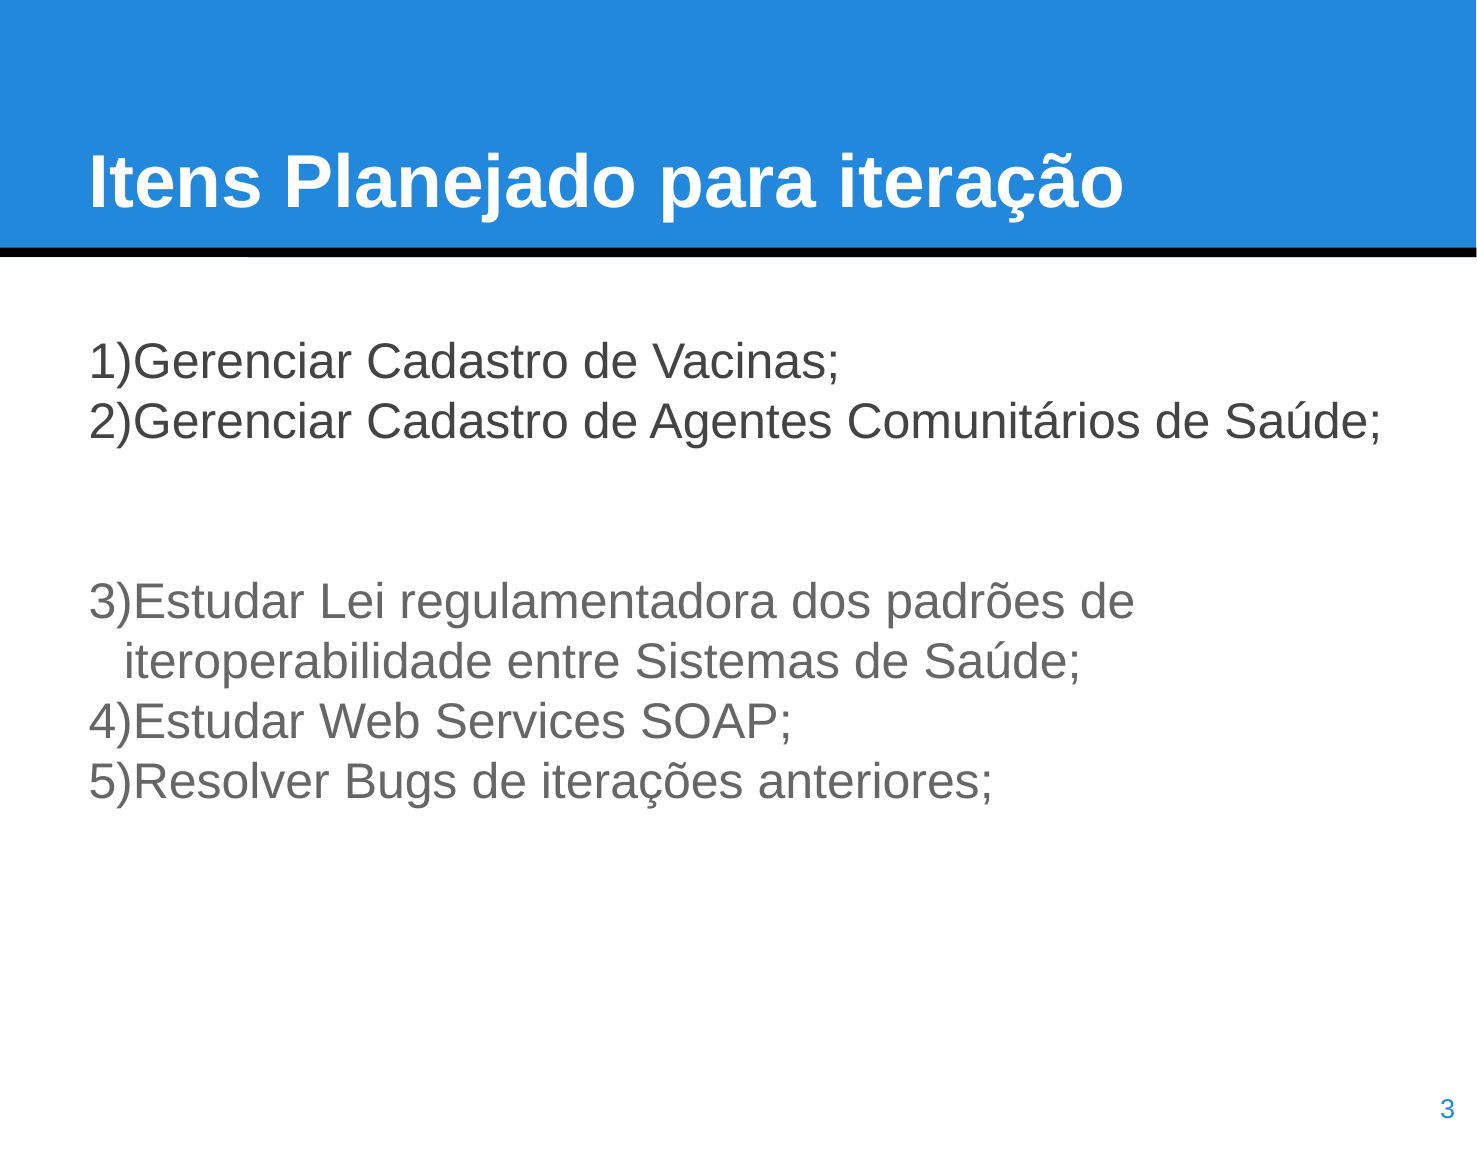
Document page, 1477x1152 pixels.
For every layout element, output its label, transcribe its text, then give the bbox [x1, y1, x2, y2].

text_box <number> [1381, 1063, 1470, 1152]
text_box Gerenciar Cadastro de Vacinas; Gerenciar Cadastro de Agentes Comunitários de Saúde; Estudar Lei regulamentadora dos padrões de iteroperabilidade entre Sistemas de Saúde; Estudar Web Services SOAP; Resolver Bugs de iterações anteriores; [73, 268, 1403, 1103]
text_box Itens Planejado para iteração [73, 46, 1403, 238]
